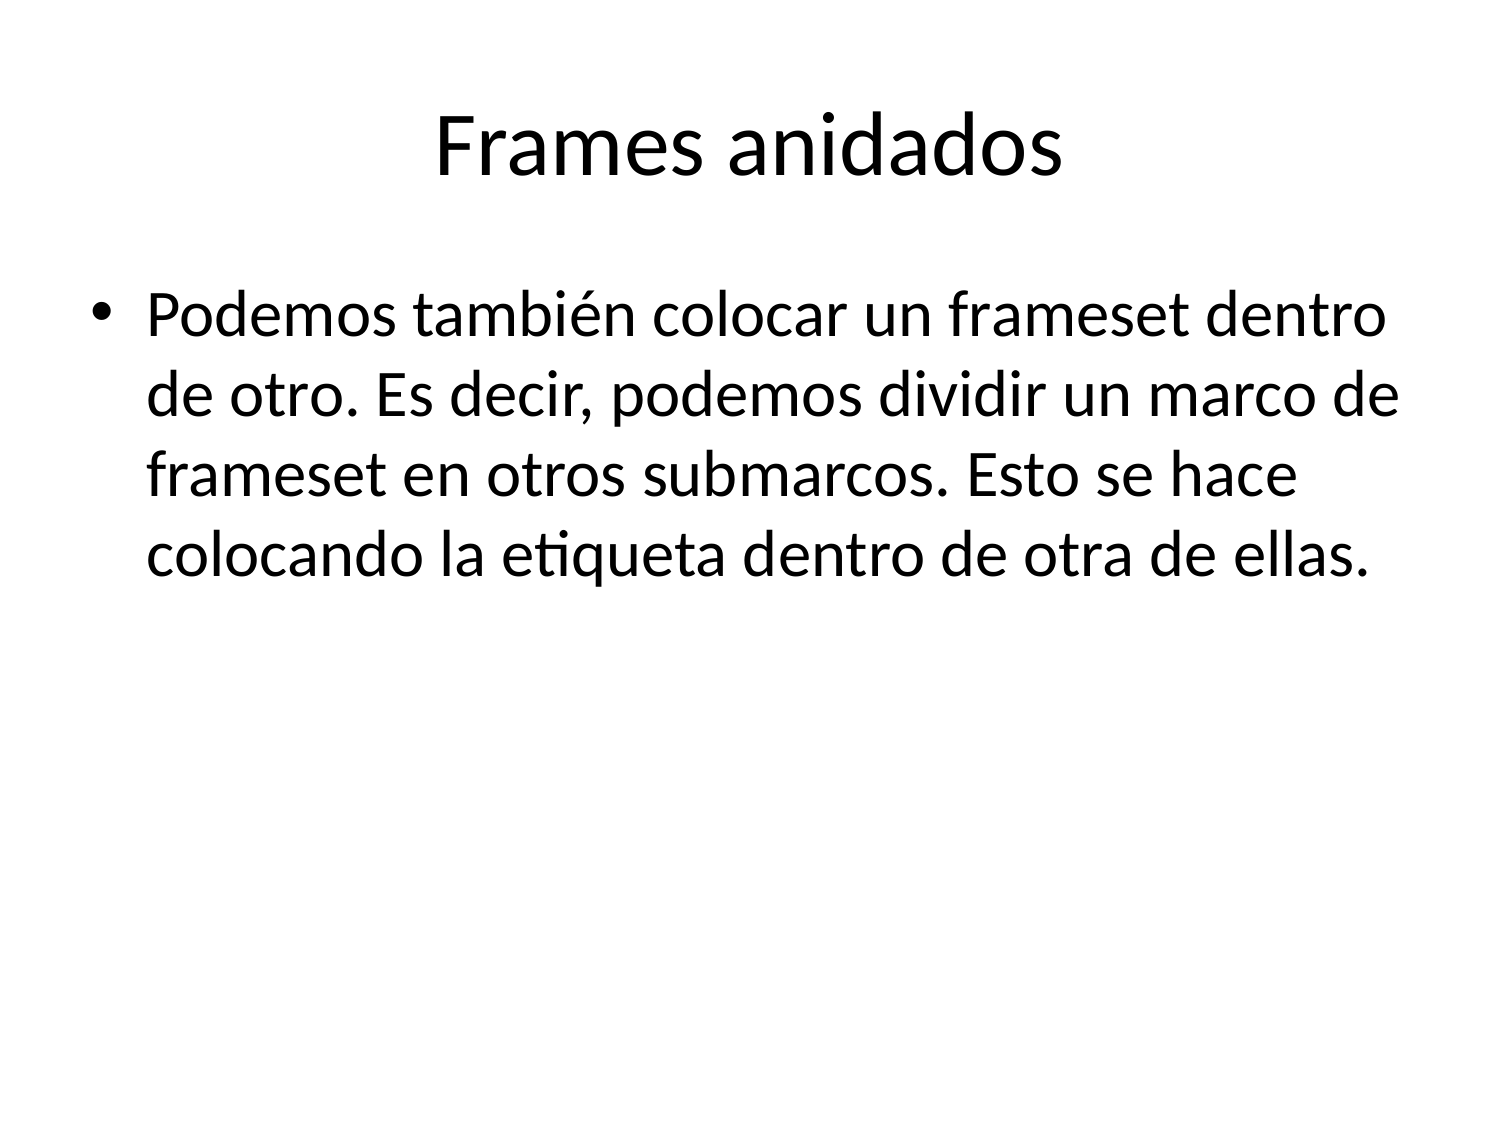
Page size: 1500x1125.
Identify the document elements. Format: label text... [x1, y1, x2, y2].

title Frames anidados [75, 45, 1425, 233]
list Podemos también colocar un frameset dentro de otro. Es decir, podemos dividir un marco de frameset en otros submarcos. Esto se hace colocando la etiqueta dentro de otra de ellas. [75, 262, 1425, 1005]
